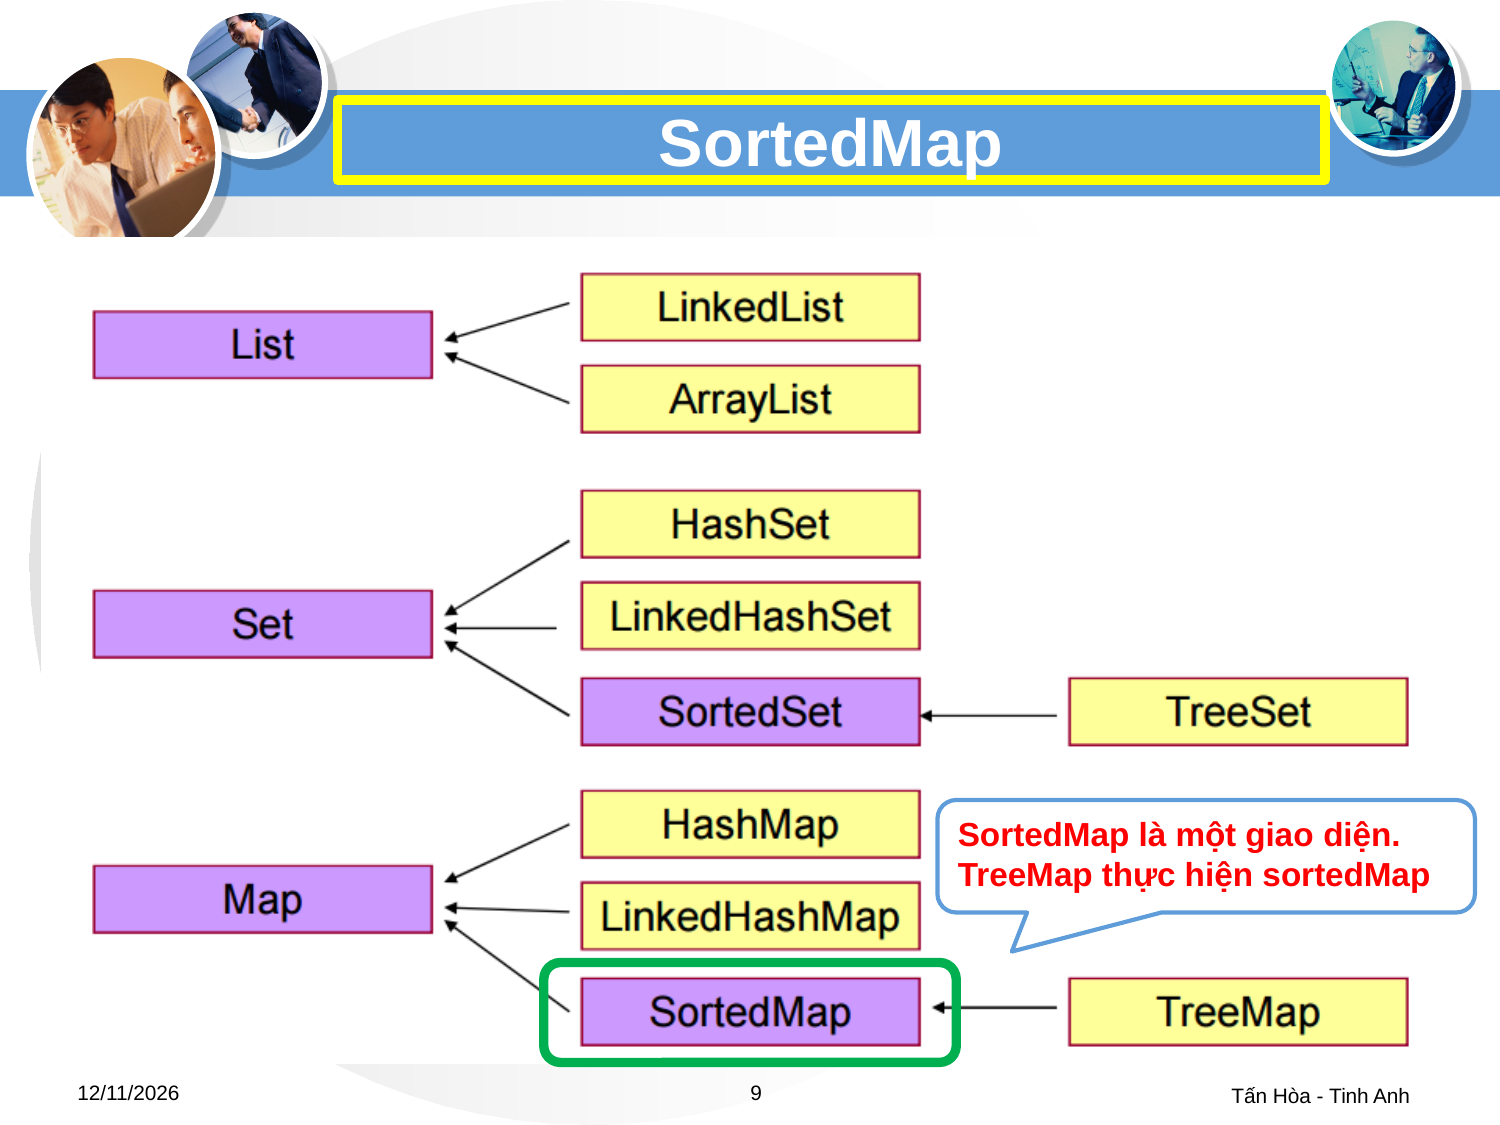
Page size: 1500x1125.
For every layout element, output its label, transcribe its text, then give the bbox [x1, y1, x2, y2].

footer Tấn Hòa - Tinh Anh [1074, 1074, 1425, 1116]
picture [187, 13, 321, 152]
picture [33, 58, 1459, 1065]
text_box SortedMap là một giao diện. TreeMap thực hiện sortedMap [1464, 799, 1478, 913]
picture [1333, 21, 1455, 150]
slide_number 9 [687, 1073, 825, 1115]
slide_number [62, 1073, 375, 1115]
title SortedMap [337, 99, 1325, 180]
